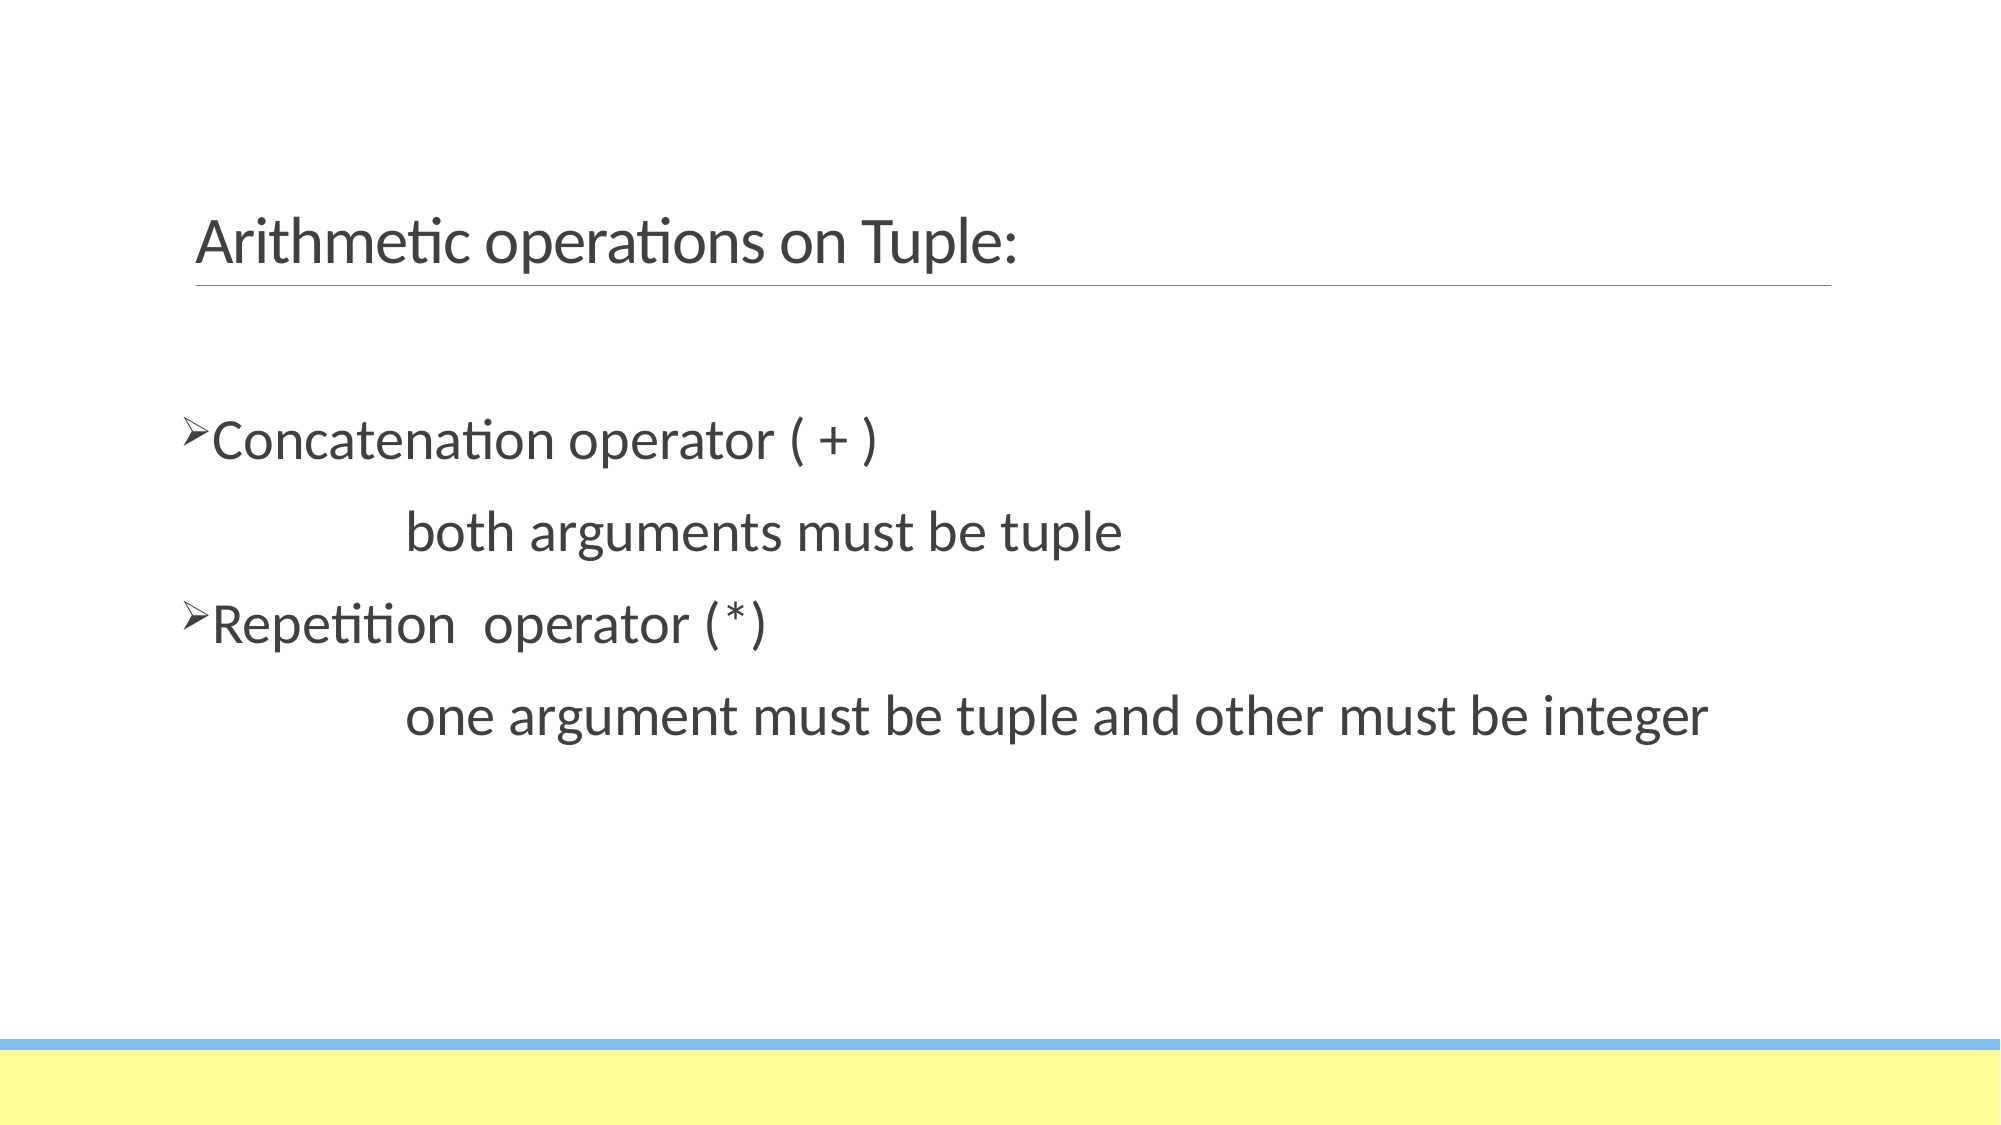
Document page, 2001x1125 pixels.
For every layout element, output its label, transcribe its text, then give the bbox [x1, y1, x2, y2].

list Concatenation operator ( + ) both arguments must be tuple Repetition operator (*) one argument must be tuple and other must be integer [180, 302, 1830, 963]
title Arithmetic operations on Tuple: [180, 47, 1830, 285]
